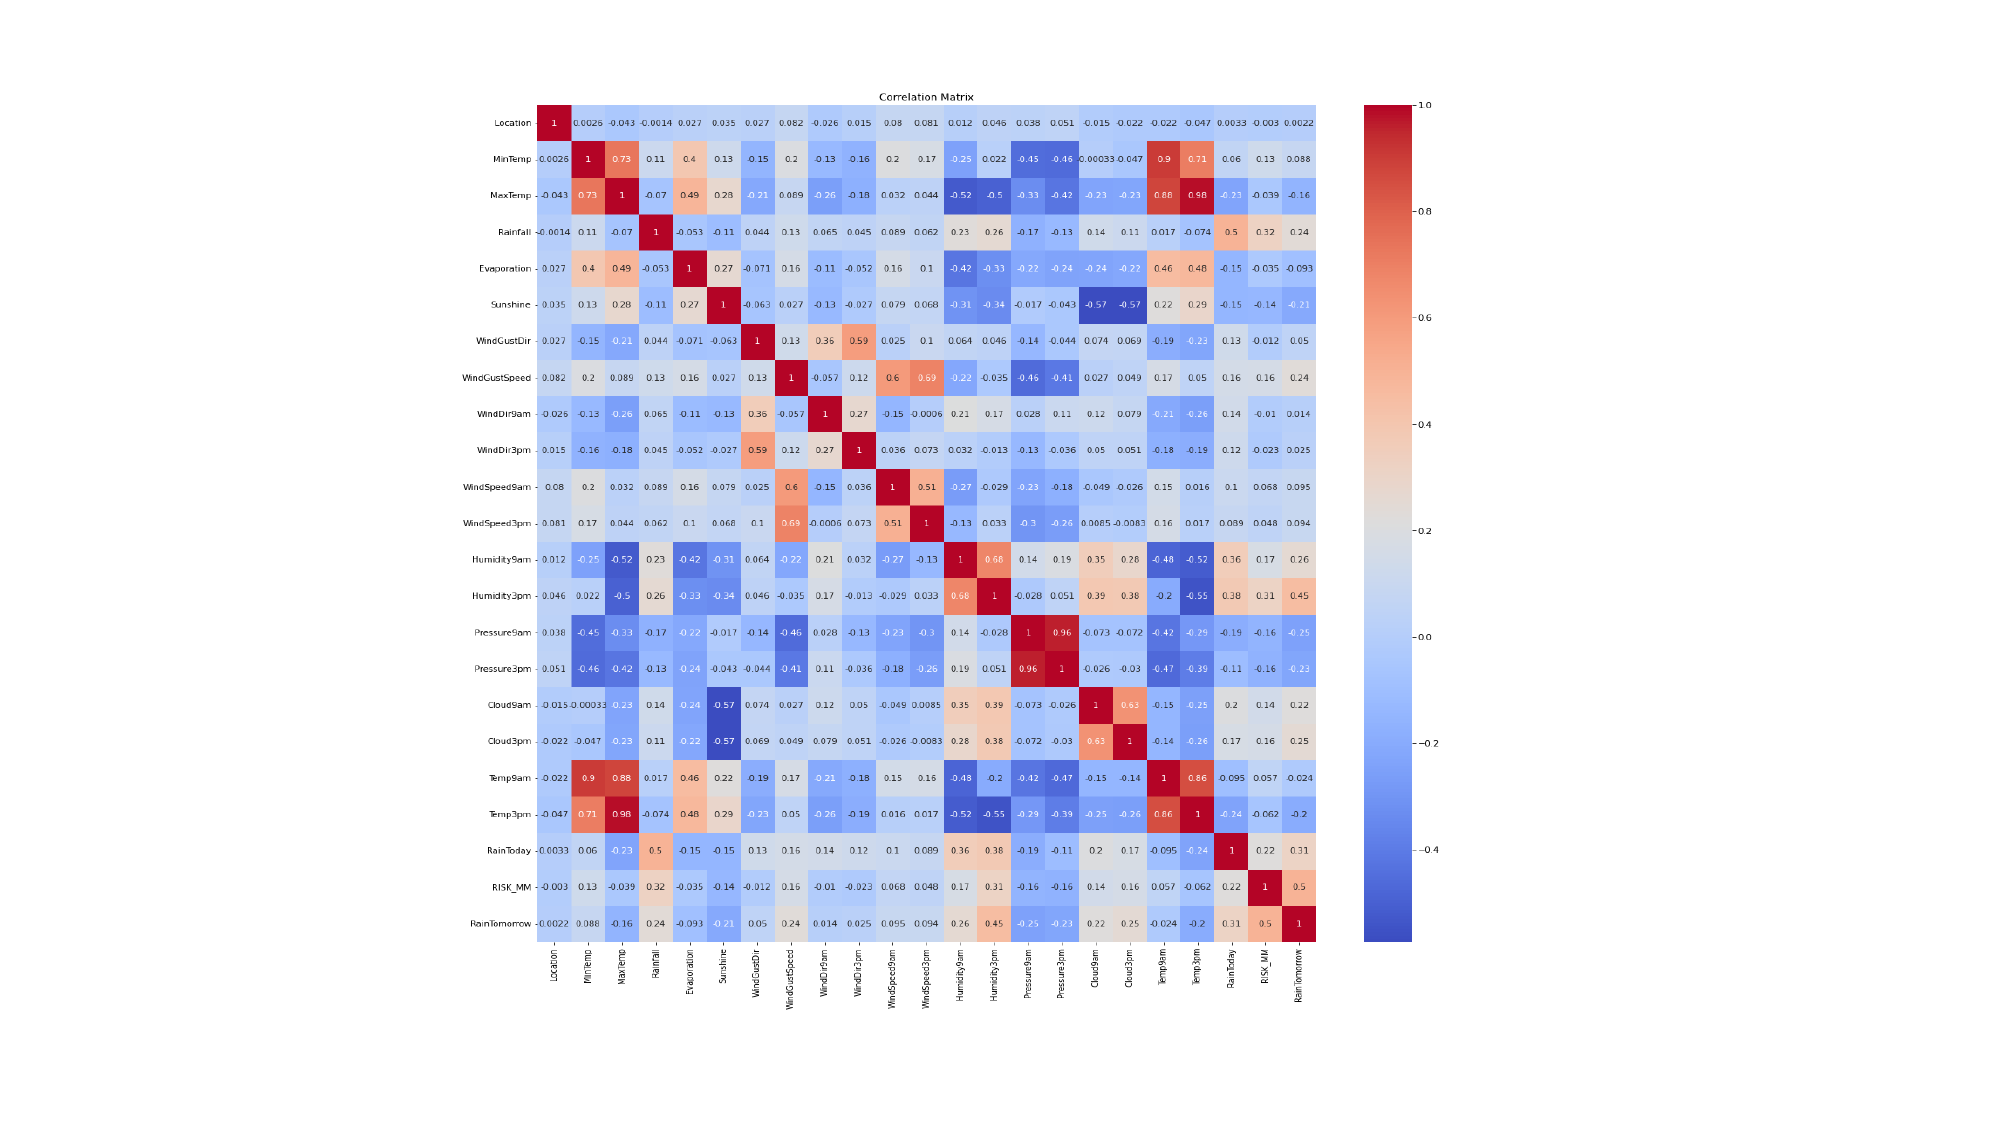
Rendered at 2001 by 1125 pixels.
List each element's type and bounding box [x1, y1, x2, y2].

list [454, 87, 1445, 1014]
